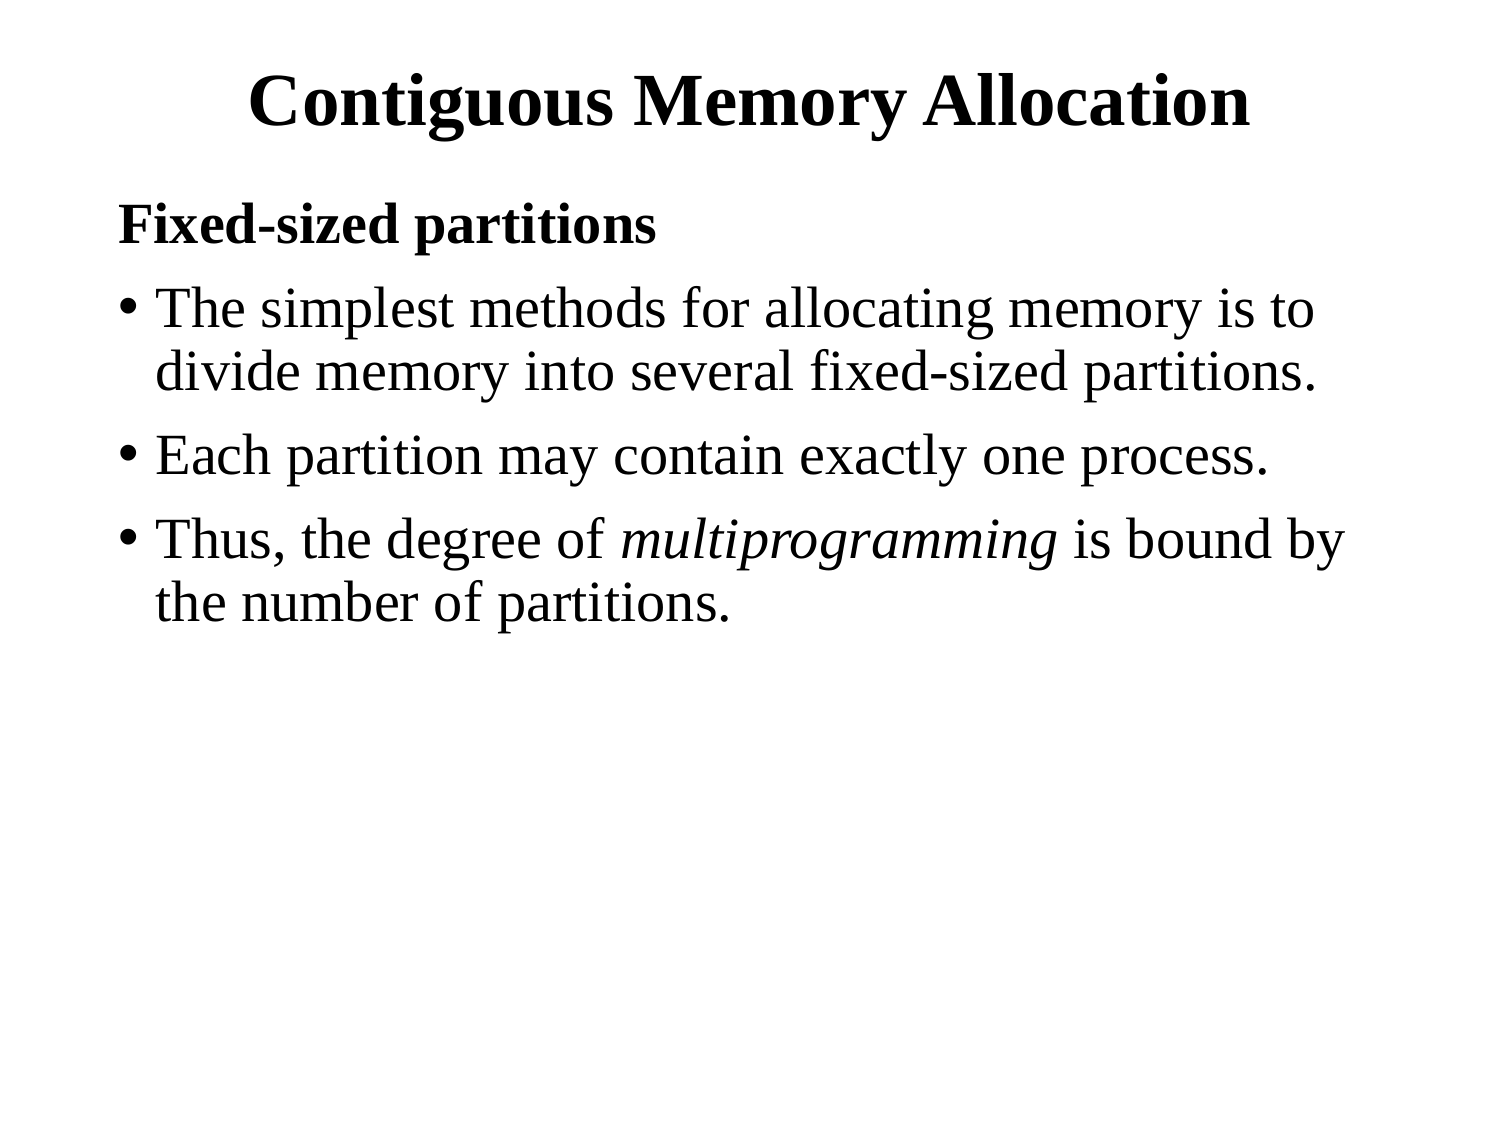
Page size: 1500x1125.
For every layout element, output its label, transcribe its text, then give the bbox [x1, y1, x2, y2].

list Fixed-sized partitions The simplest methods for allocating memory is to divide memory into several fixed-sized partitions. Each partition may contain exactly one process. Thus, the degree of multiprogramming is bound by the number of partitions. [103, 186, 1420, 900]
title Contiguous Memory Allocation [103, 59, 1397, 144]
